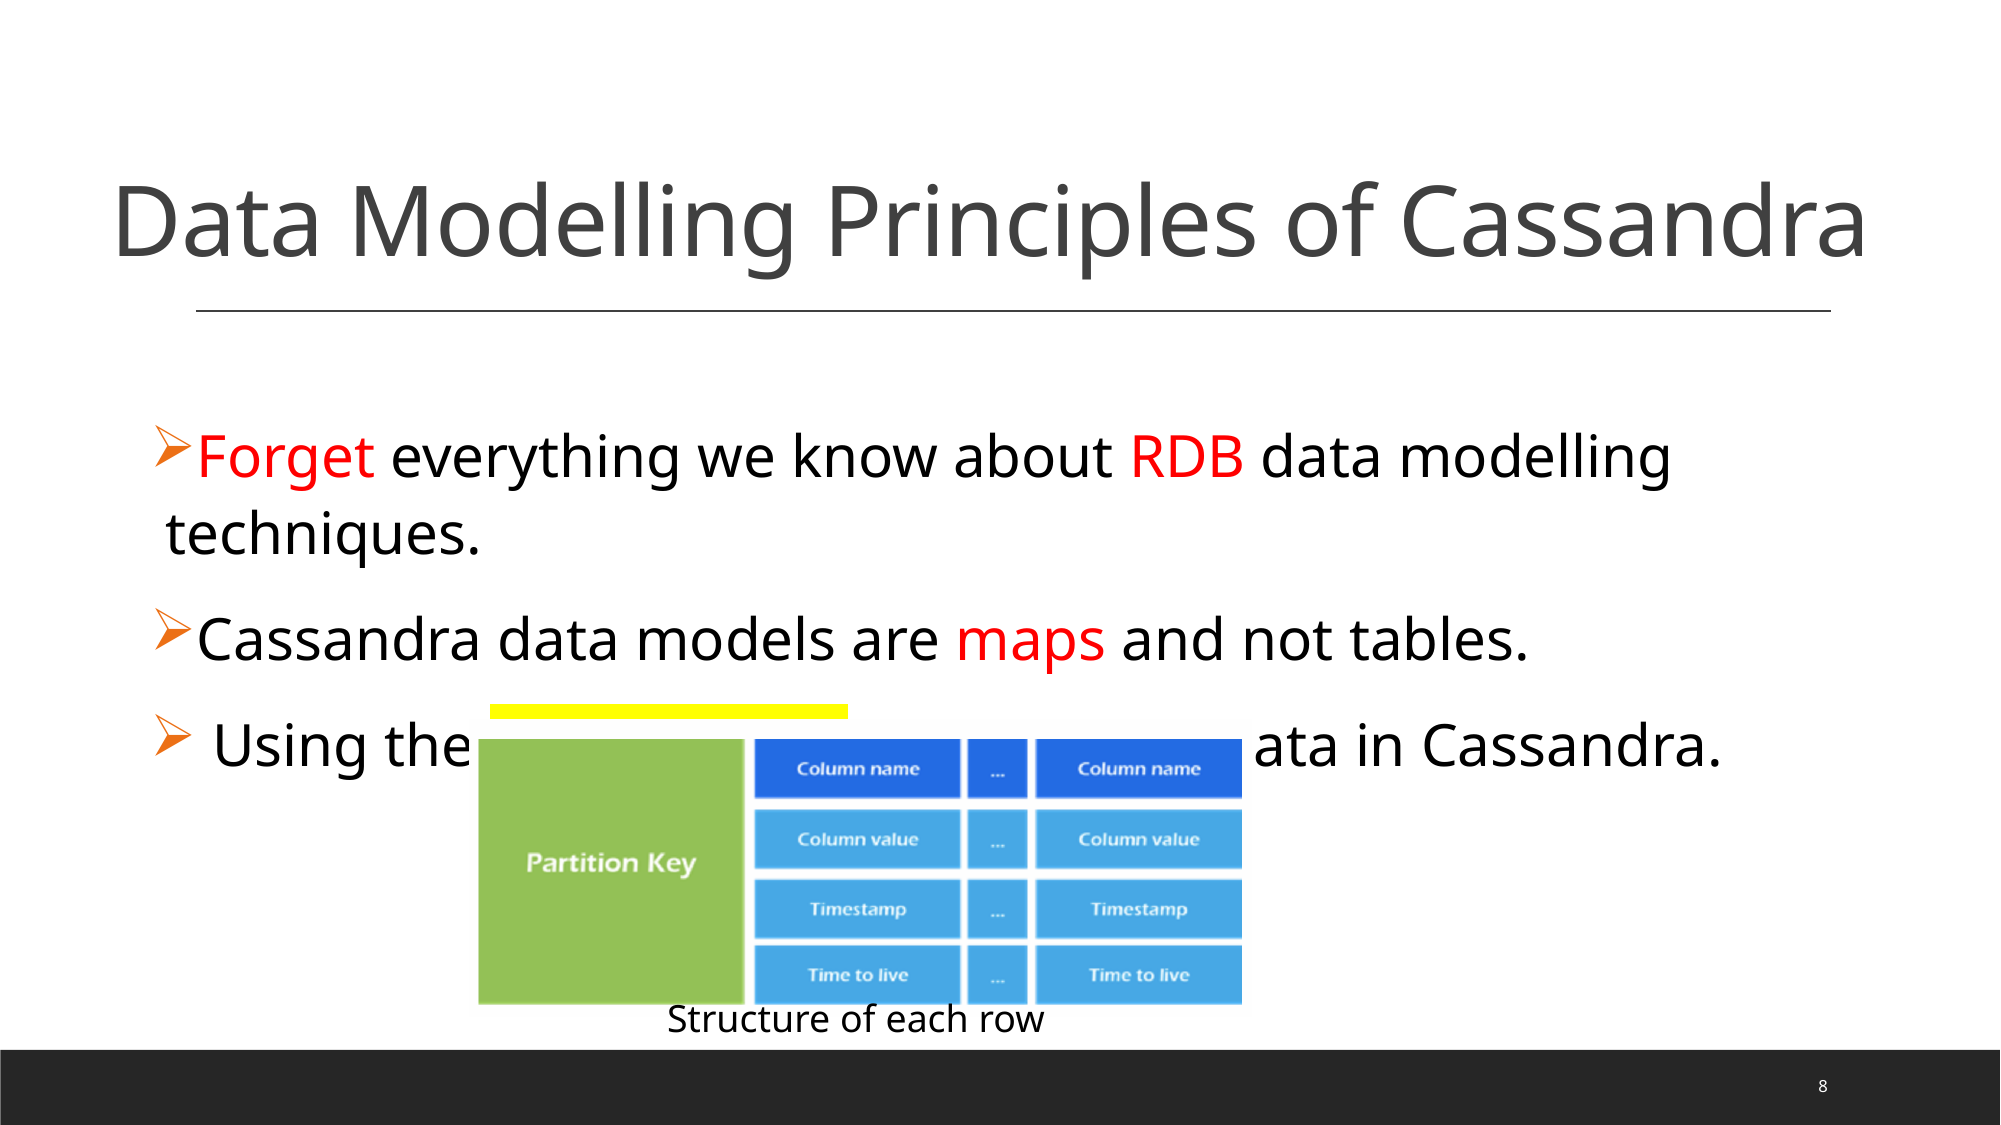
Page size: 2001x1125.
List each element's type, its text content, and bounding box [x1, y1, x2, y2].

picture [469, 719, 1253, 1017]
text_box Structure of each row [652, 1025, 1070, 1048]
title Data Modelling Principles of Cassandra [95, 47, 2000, 285]
slide_number 8 [1803, 1057, 1932, 1118]
list Forget everything we know about RDB data modelling techniques. Cassandra data models are maps and not tables. Using the partition key to access the data in Cassandra. [150, 404, 1907, 1022]
